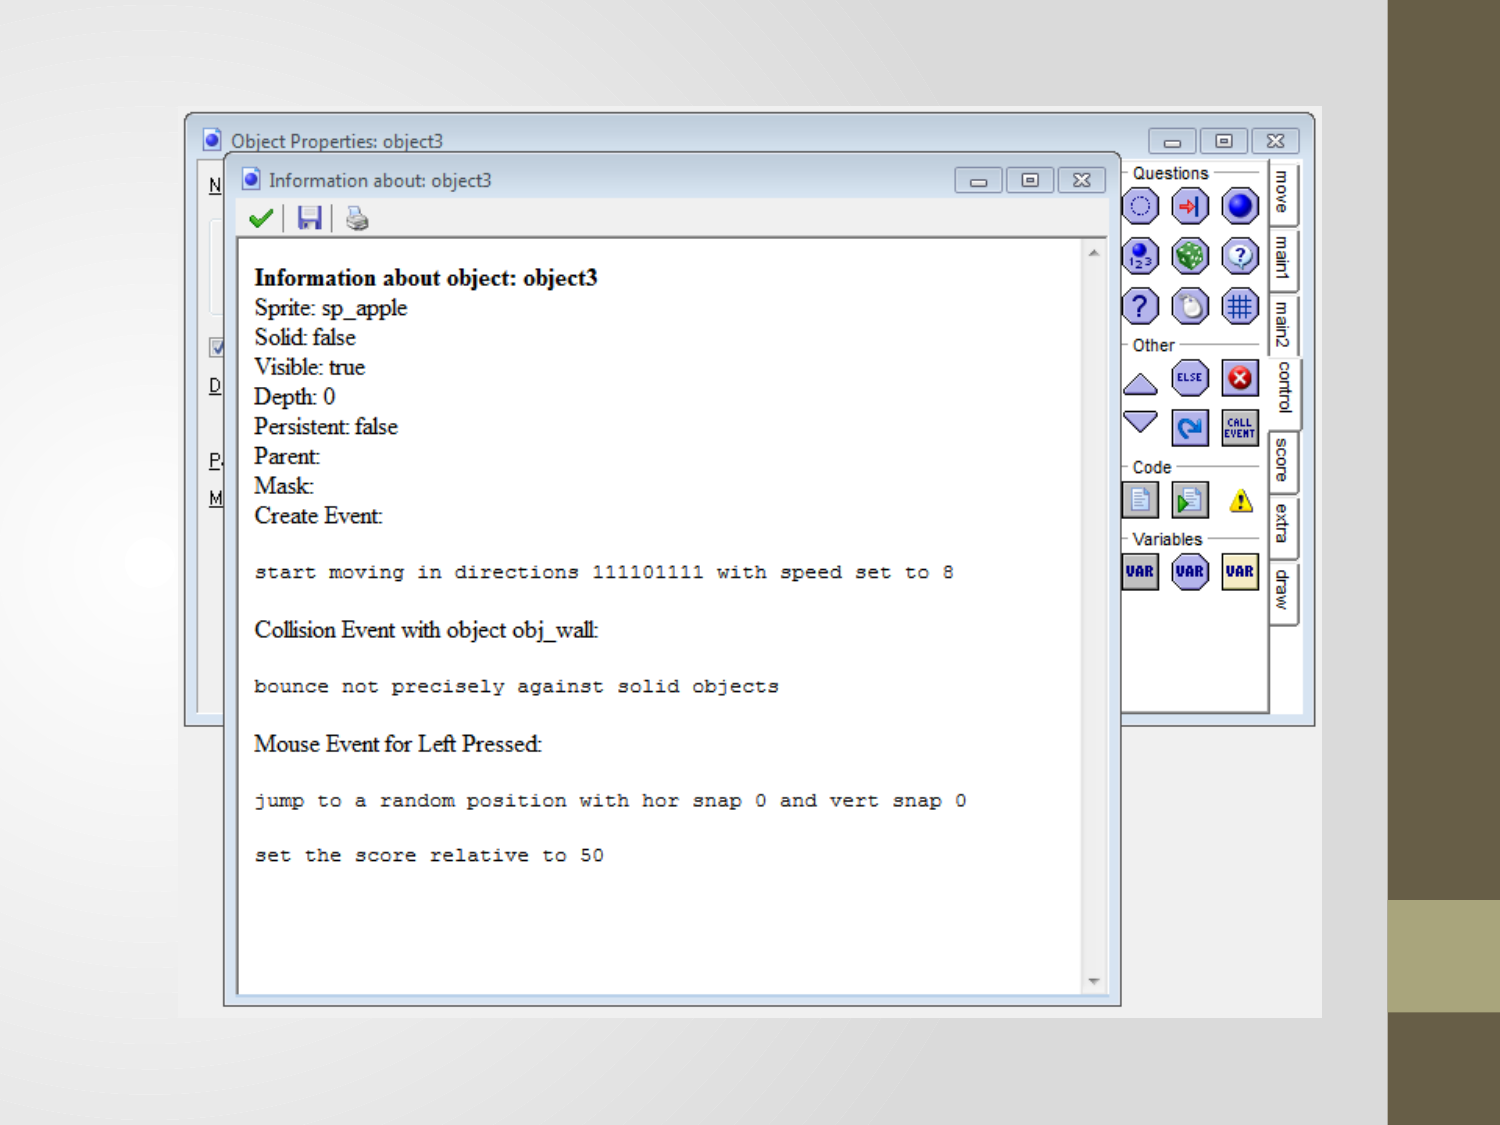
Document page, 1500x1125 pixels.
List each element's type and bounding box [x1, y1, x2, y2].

picture [177, 106, 1323, 1019]
